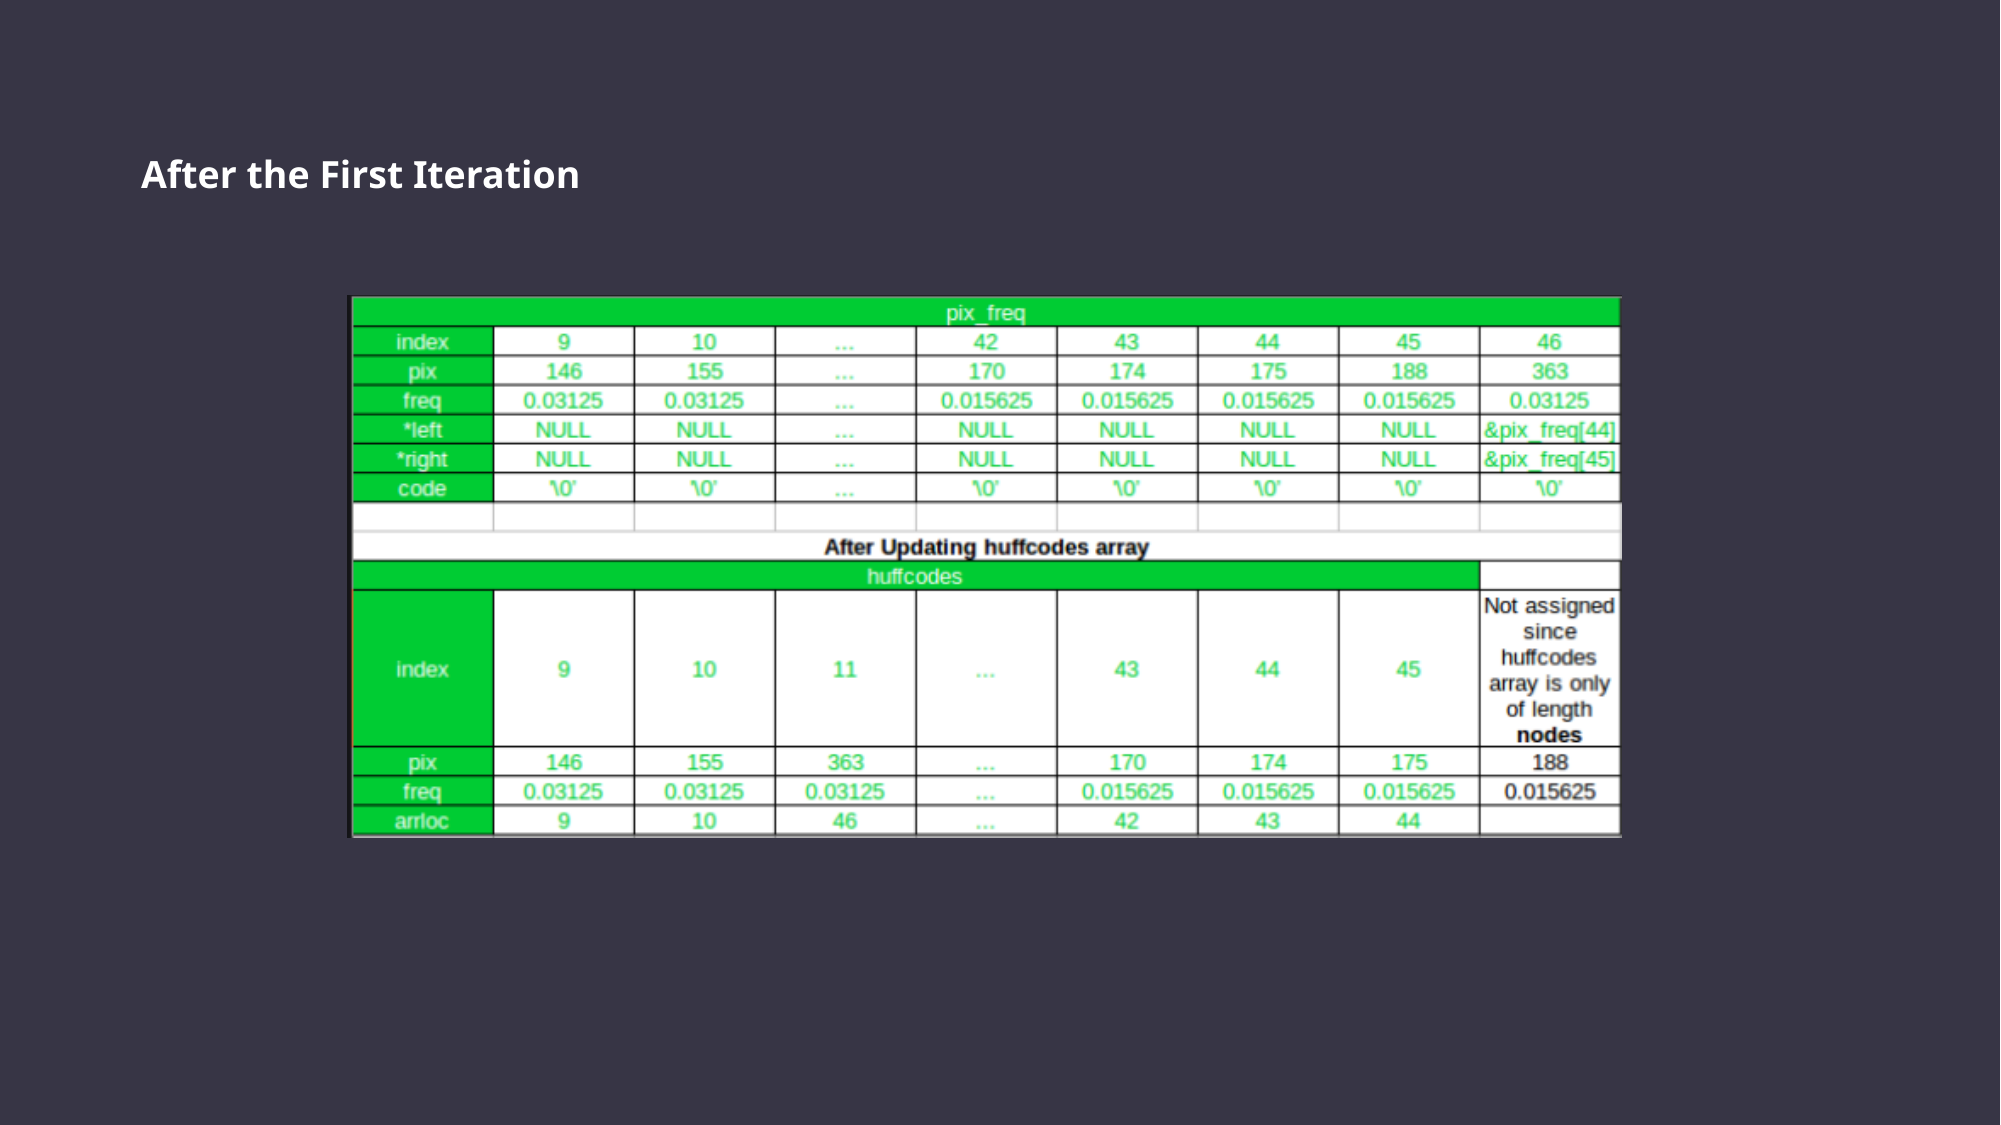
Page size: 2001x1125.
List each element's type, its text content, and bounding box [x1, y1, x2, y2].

picture [346, 295, 1623, 838]
text_box After the First Iteration [126, 143, 1127, 203]
